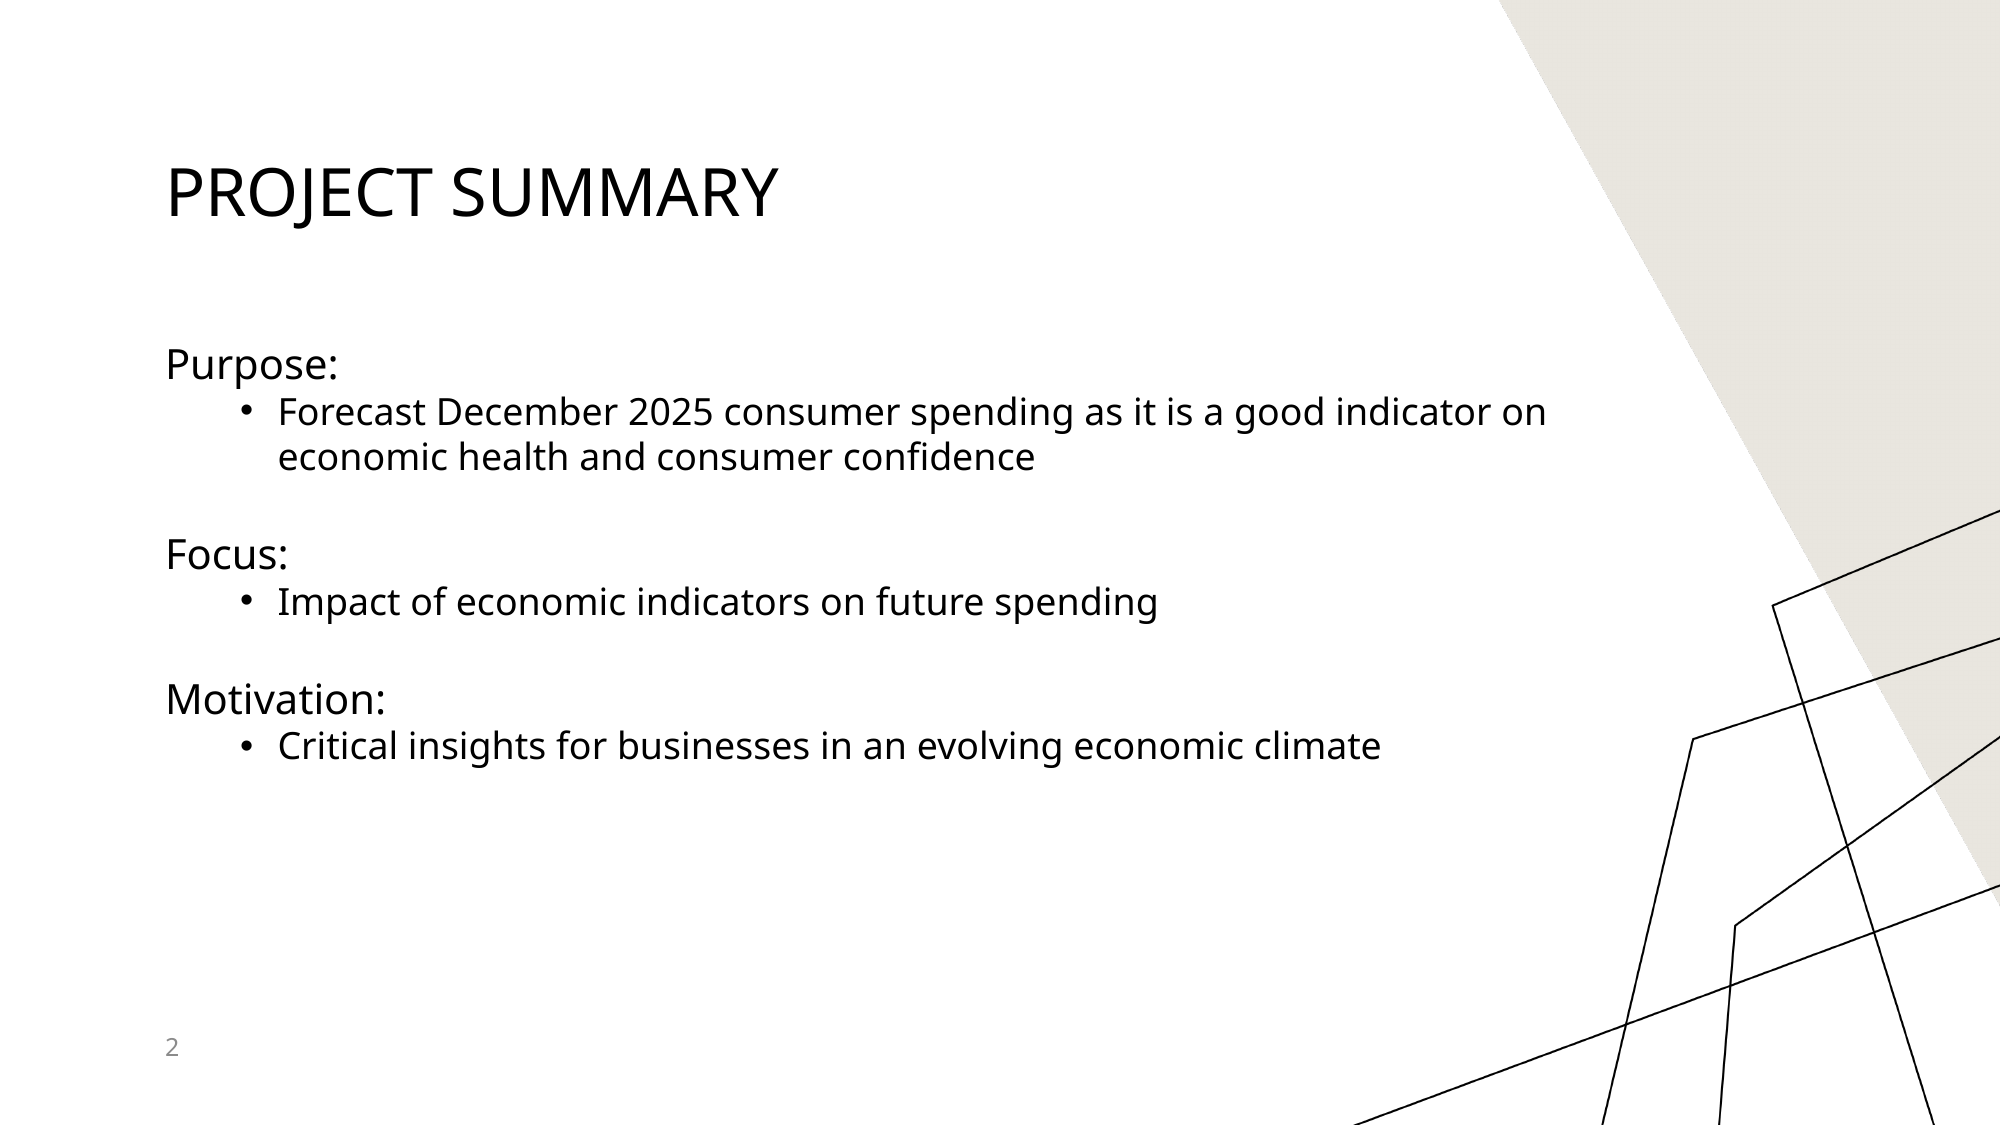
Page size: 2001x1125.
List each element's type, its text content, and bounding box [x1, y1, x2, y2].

title Project Summary [150, 59, 1344, 329]
slide_number 2 [150, 1024, 254, 1074]
picture [1281, 0, 2000, 1125]
list Purpose: Forecast December 2025 consumer spending as it is a good indicator on economic health and consumer confidence Focus: Impact of economic indicators on future spending Motivation: Critical insights for businesses in an evolving economic climate [150, 329, 1732, 1012]
